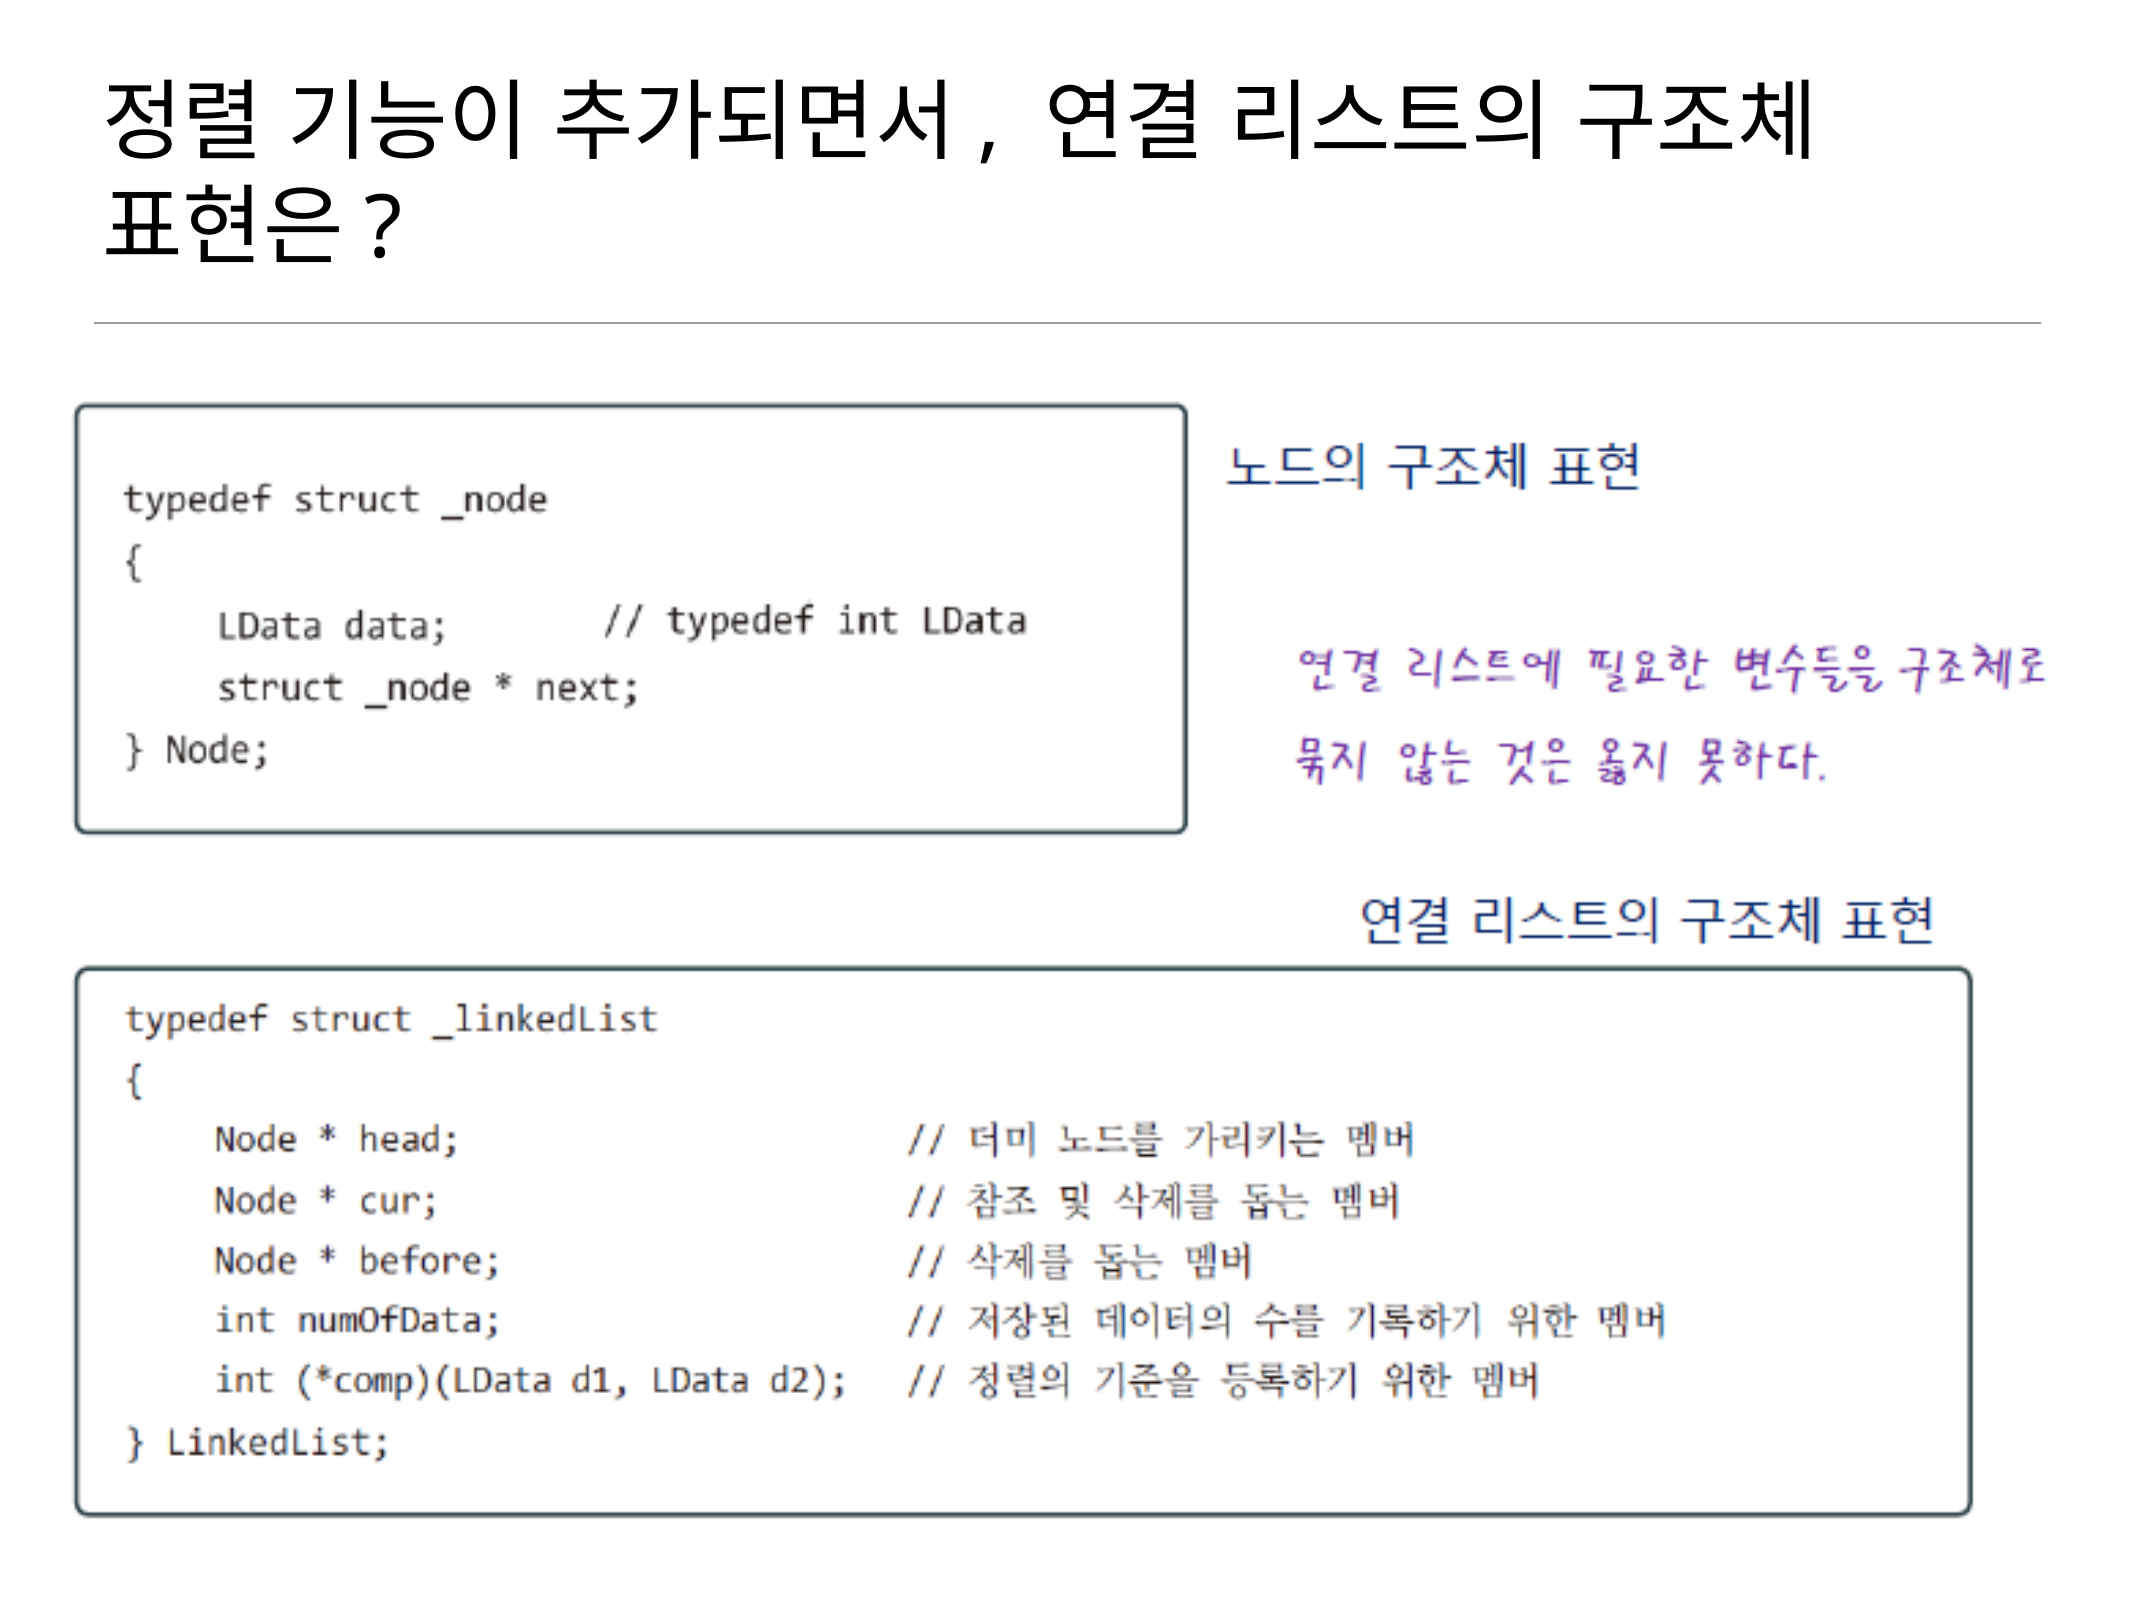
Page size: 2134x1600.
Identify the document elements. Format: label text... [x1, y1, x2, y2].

picture [61, 369, 2072, 1527]
title 정렬 기능이 추가되면서, 연결 리스트의 구조체 표현은? [93, 53, 2041, 284]
